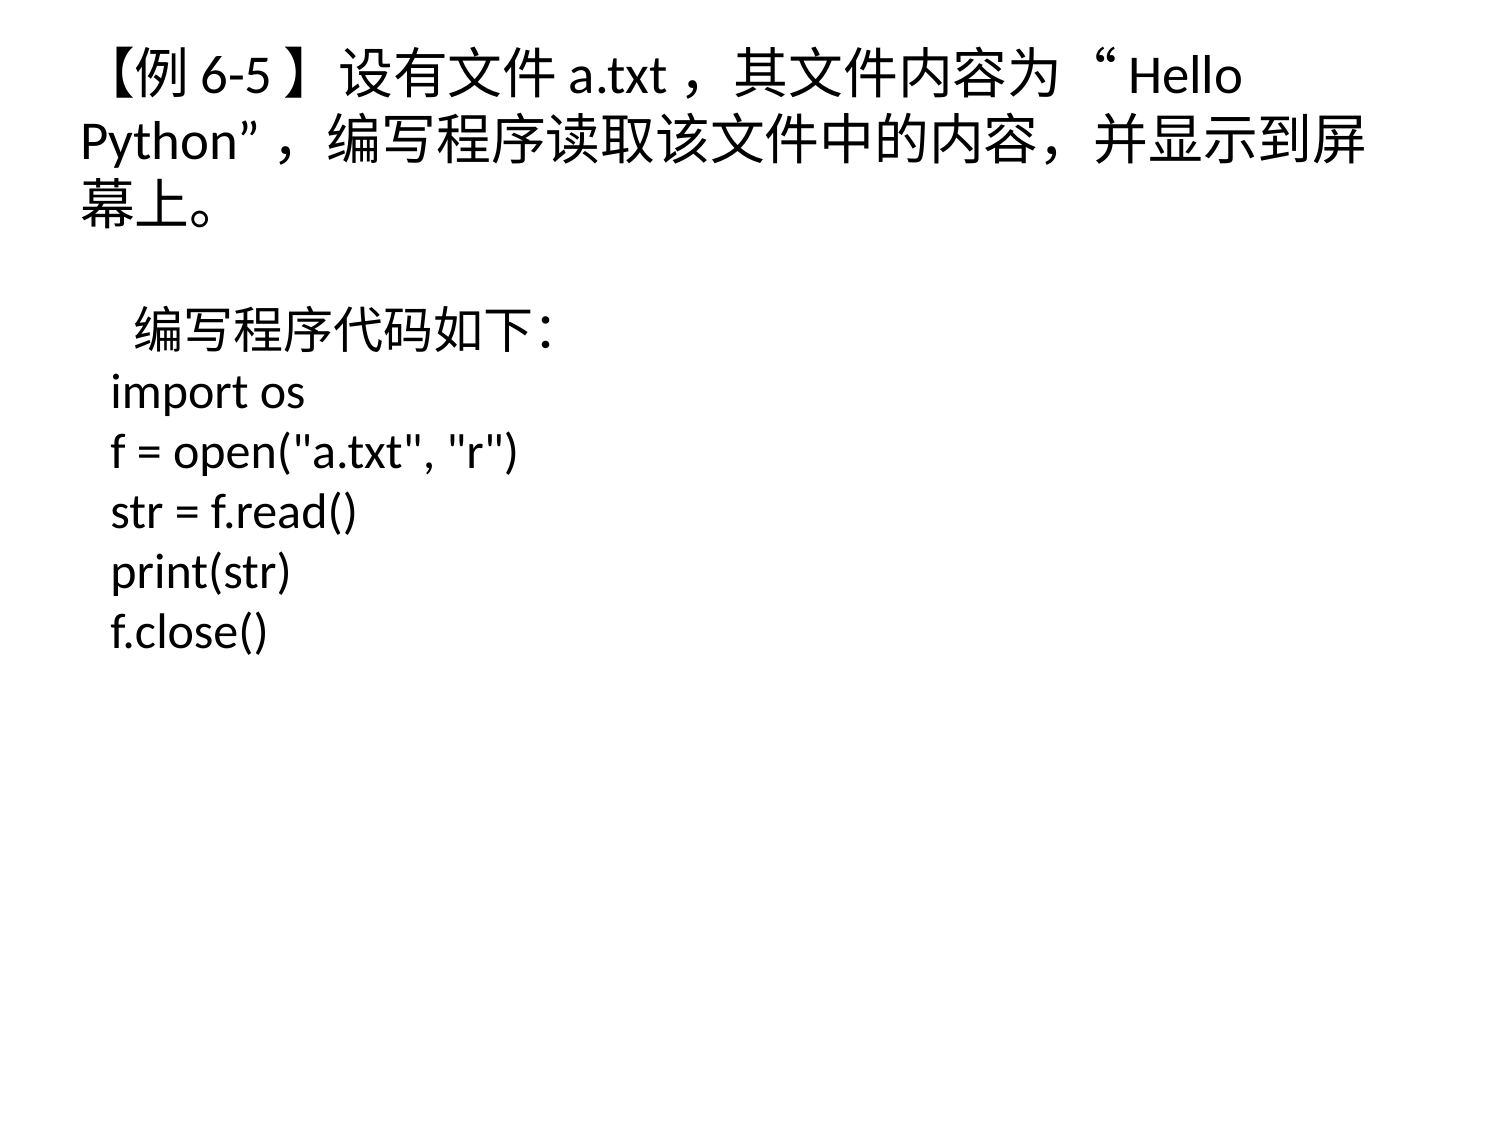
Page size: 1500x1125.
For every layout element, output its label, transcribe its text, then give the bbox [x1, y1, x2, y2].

text_box 编写程序代码如下： import os f = open("a.txt", "r") str = f.read() print(str) f.close() [95, 290, 846, 666]
title 【例6-5】设有文件a.txt，其文件内容为“Hello Python”，编写程序读取该文件中的内容，并显示到屏幕上。 [64, 30, 1415, 244]
